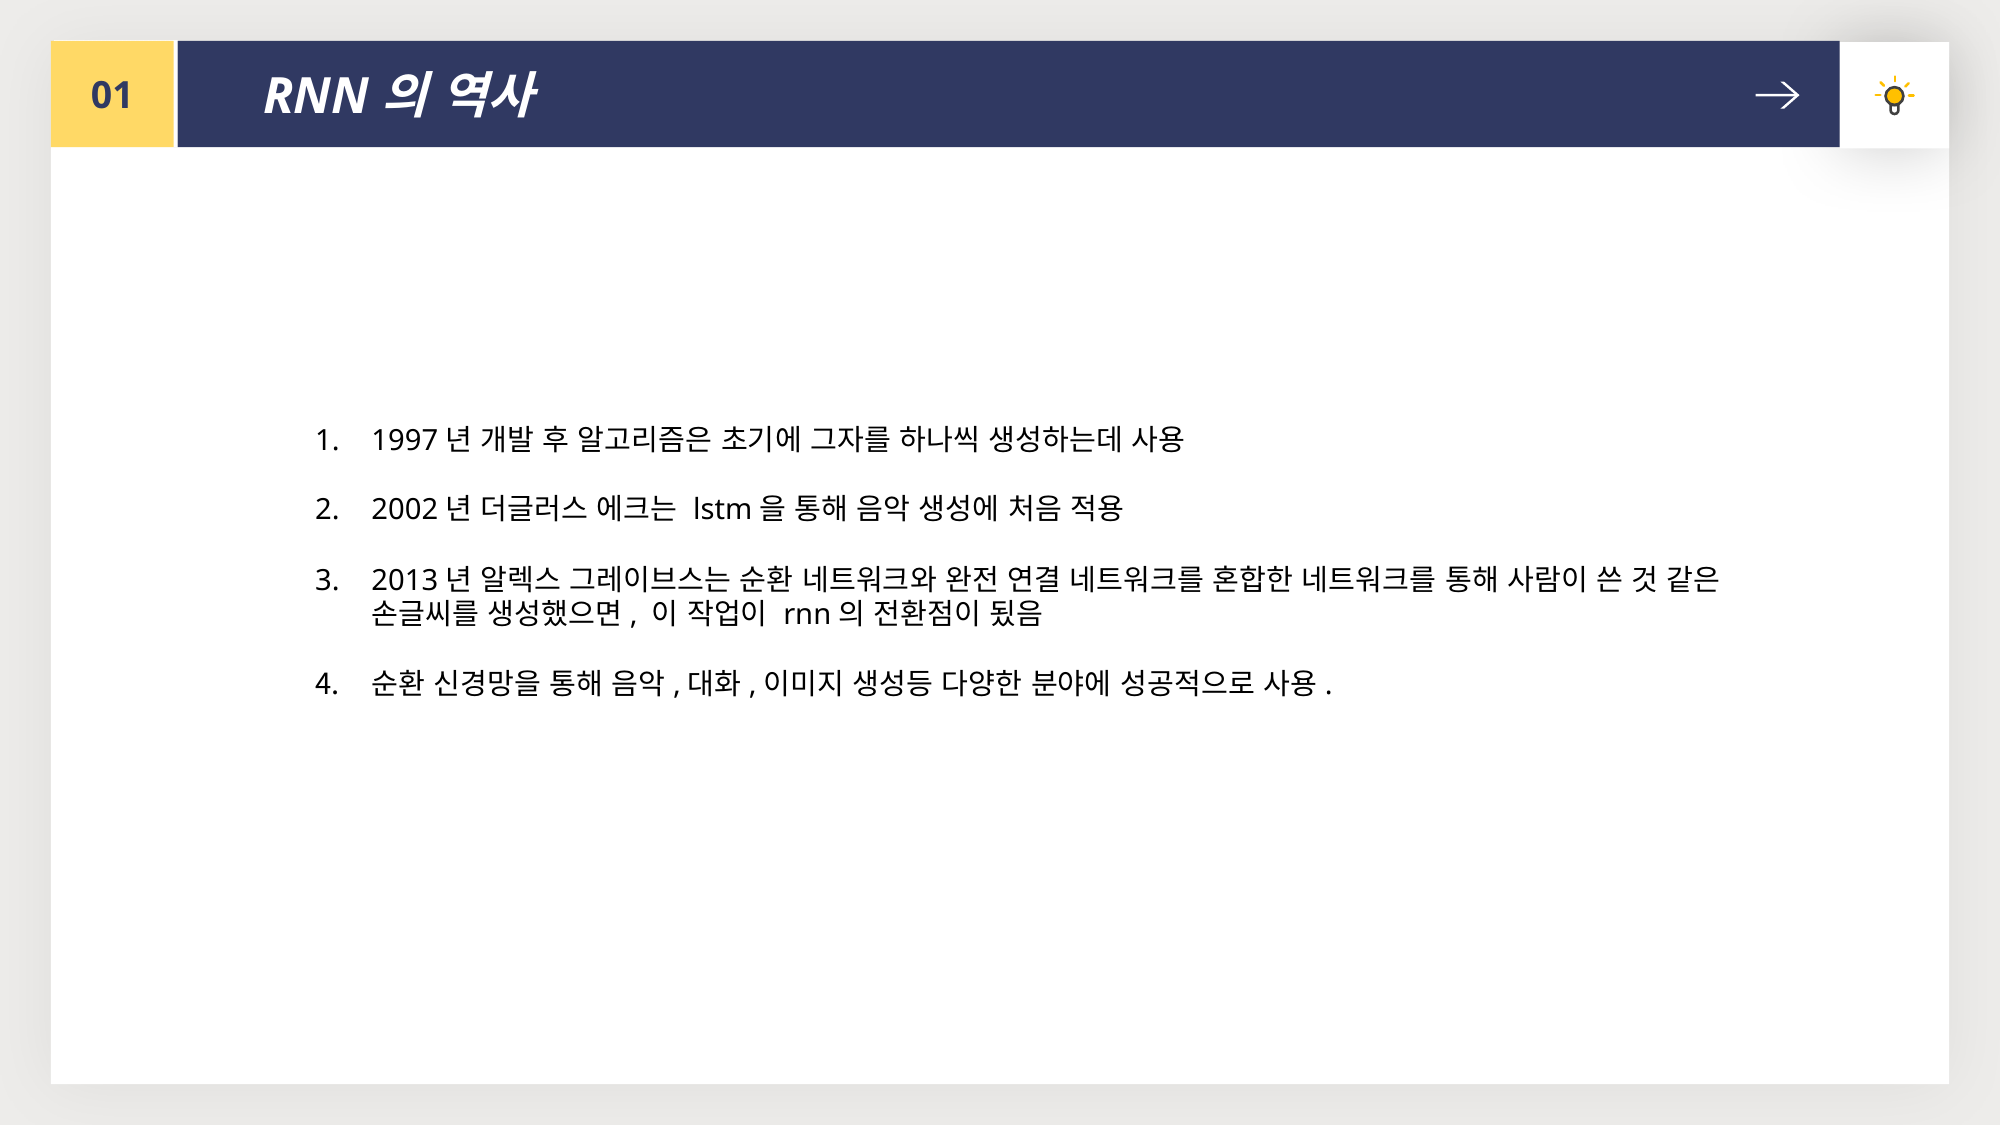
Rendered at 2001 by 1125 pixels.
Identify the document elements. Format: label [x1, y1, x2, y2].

text_box [50, 40, 1950, 1085]
